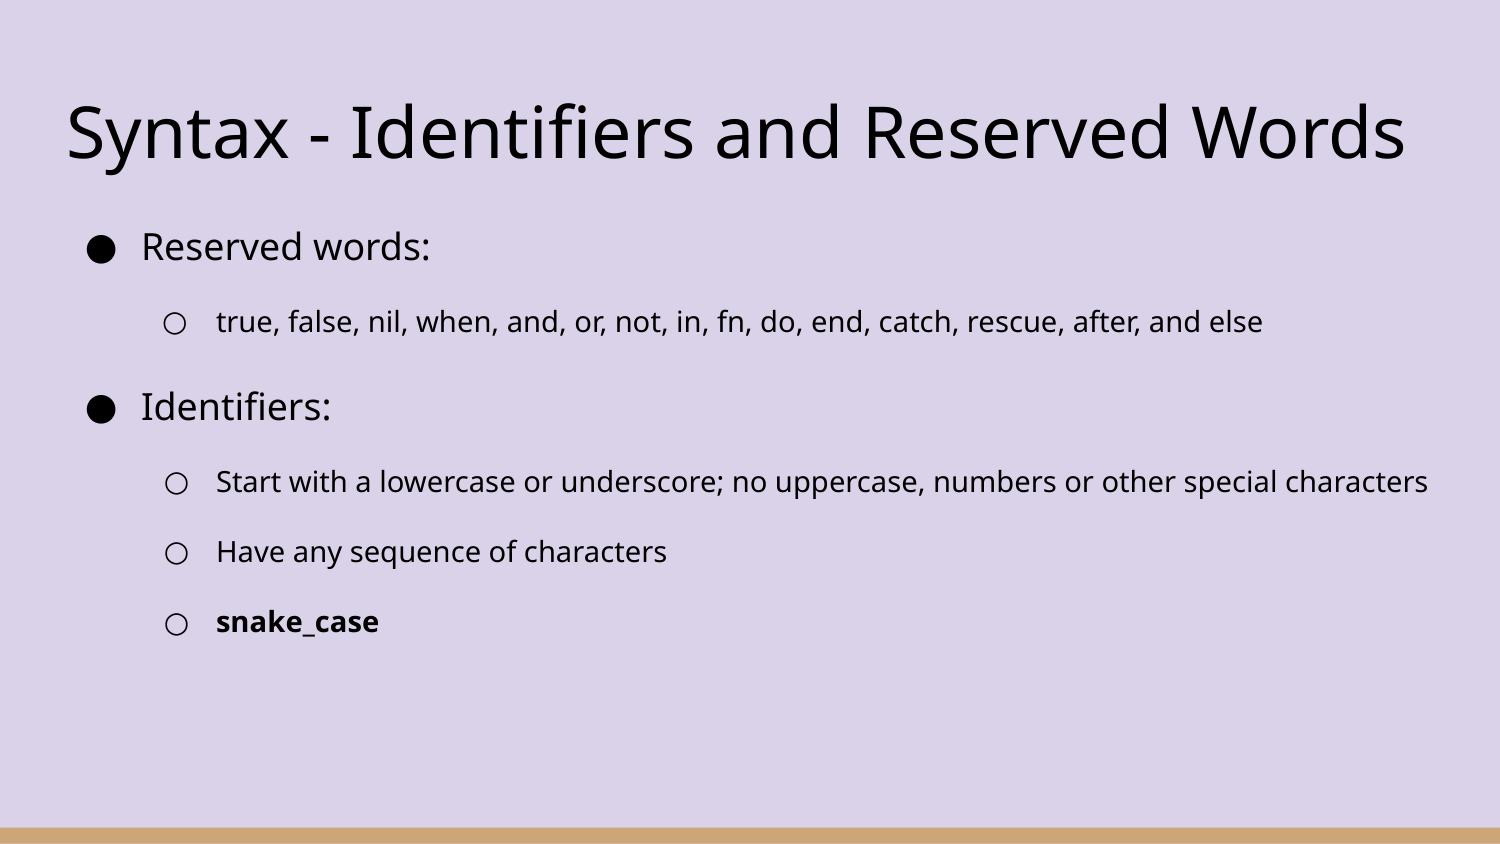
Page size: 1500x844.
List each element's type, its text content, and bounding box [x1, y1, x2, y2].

title Syntax - Identifiers and Reserved Words [51, 51, 1449, 189]
list Reserved words: true, false, nil, when, and, or, not, in, fn, do, end, catch, rescue, after, and else Identifiers: Start with a lowercase or underscore; no uppercase, numbers or other special characters Have any sequence of characters snake_case [51, 200, 1449, 752]
